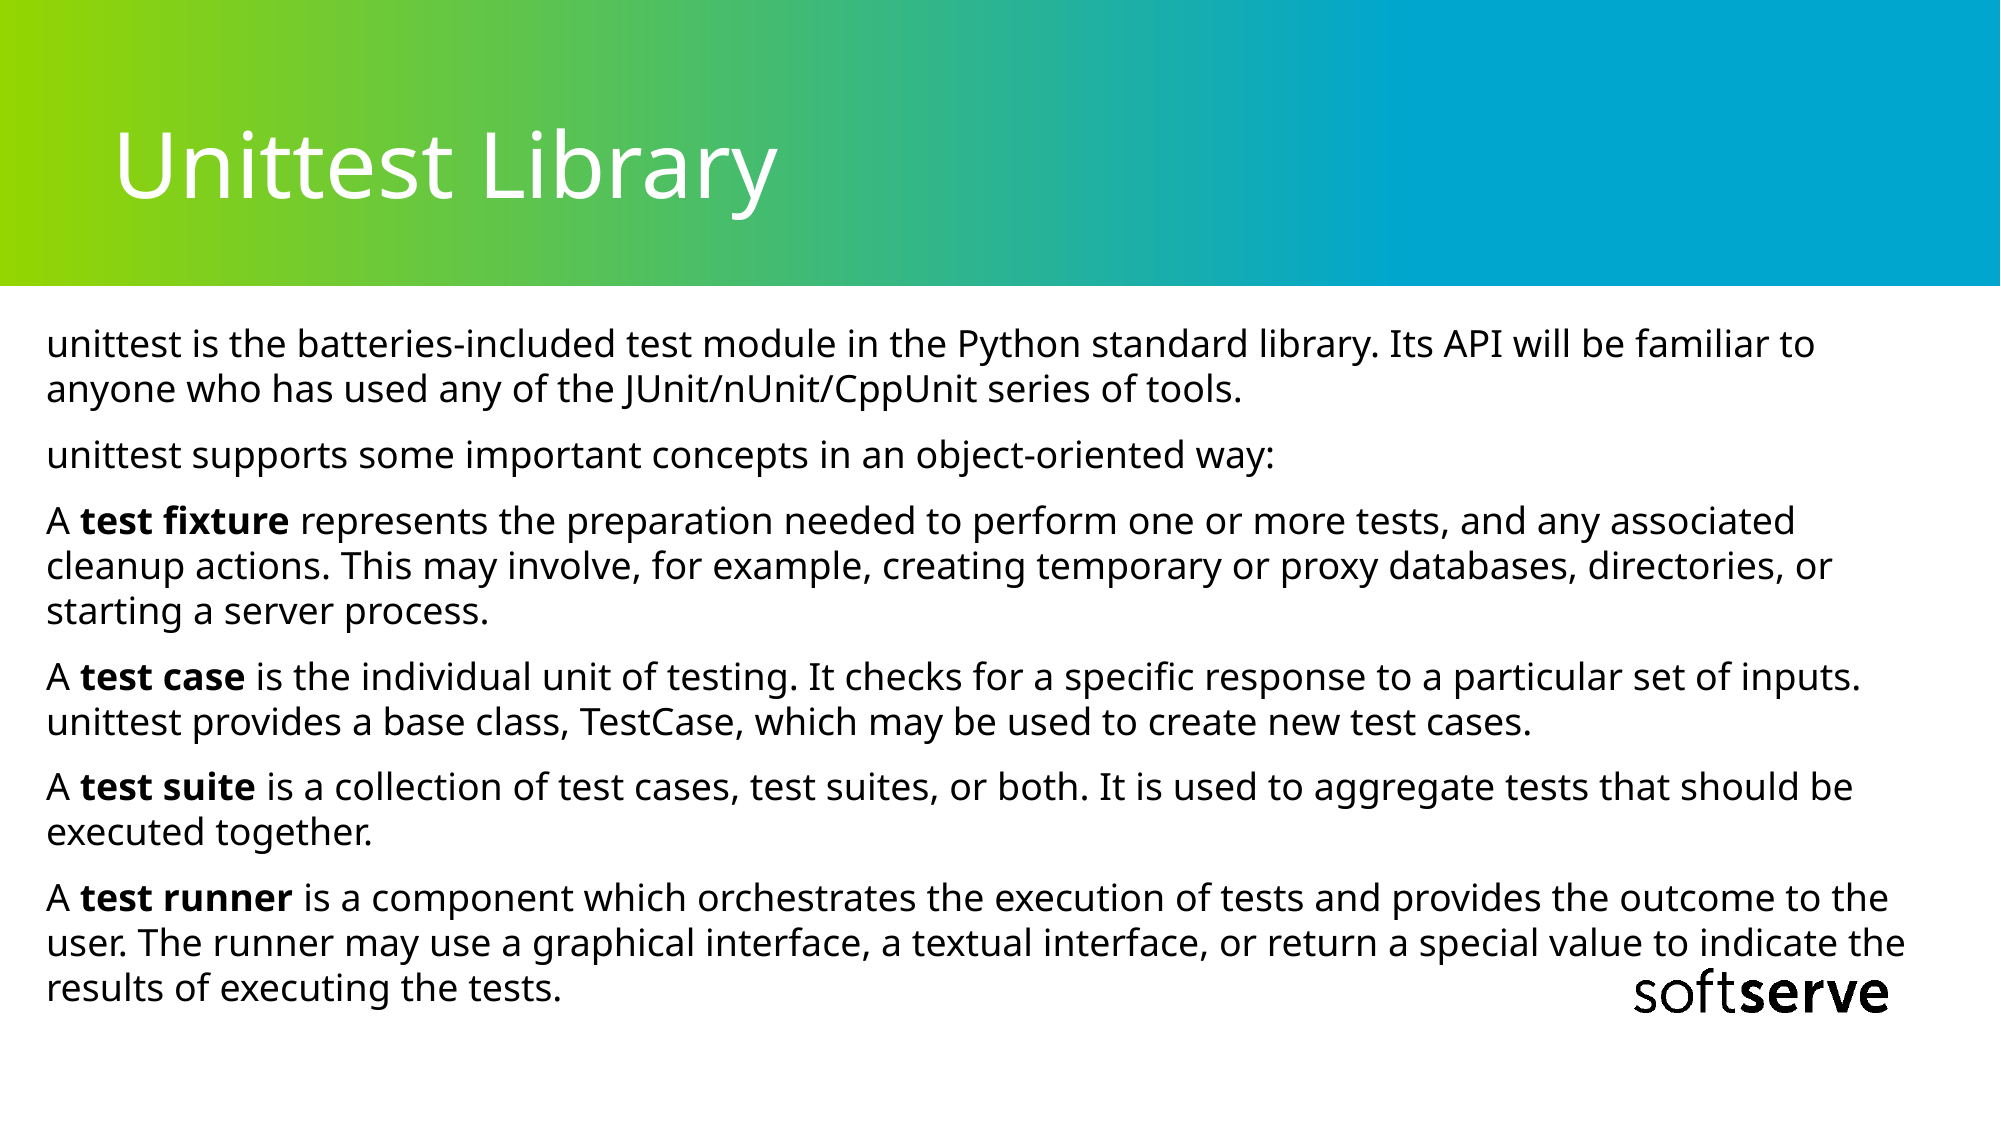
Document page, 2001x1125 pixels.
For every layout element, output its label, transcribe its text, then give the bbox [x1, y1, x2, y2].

title Unittest Library [112, 112, 1888, 225]
list unittest is the batteries-included test module in the Python standard library. Its API will be familiar to anyone who has used any of the JUnit/nUnit/CppUnit series of tools. unittest supports some important concepts in an object-oriented way: A test fixture represents the preparation needed to perform one or more tests, and any associated cleanup actions. This may involve, for example, creating temporary or proxy databases, directories, or starting a server process. A test case is the individual unit of testing. It checks for a specific response to a particular set of inputs. unittest provides a base class, TestCase, which may be used to create new test cases. A test suite is a collection of test cases, test suites, or both. It is used to aggregate tests that should be executed together. A test runner is a component which orchestrates the execution of tests and provides the outcome to the user. The runner may use a graphical interface, a textual interface, or return a special value to indicate the results of executing the tests. [46, 312, 1954, 1013]
